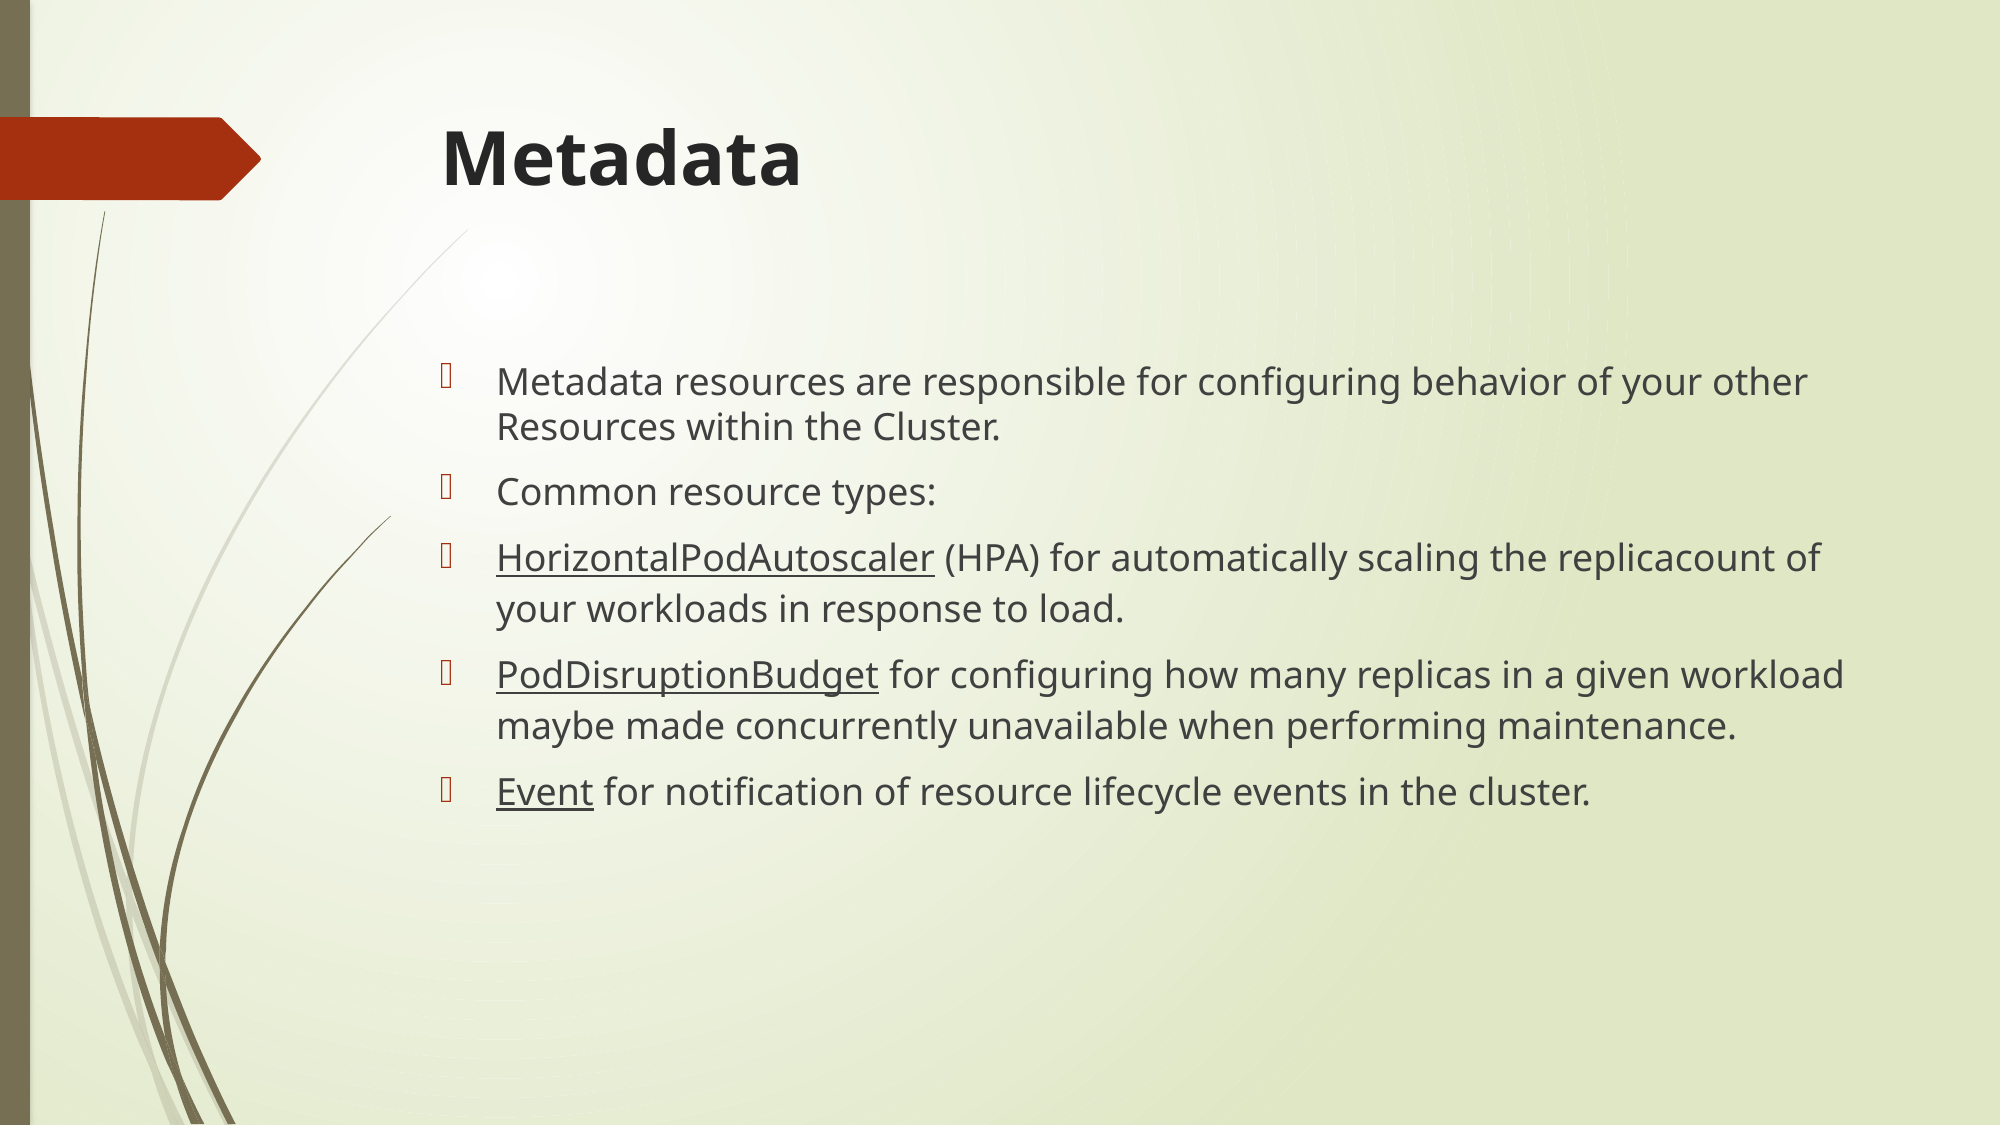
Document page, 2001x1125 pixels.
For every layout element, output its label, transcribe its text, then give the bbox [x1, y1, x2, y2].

title Metadata [425, 102, 1888, 313]
list Metadata resources are responsible for configuring behavior of your other Resources within the Cluster. Common resource types: HorizontalPodAutoscaler (HPA) for automatically scaling the replicacount of your workloads in response to load. PodDisruptionBudget for configuring how many replicas in a given workload maybe made concurrently unavailable when performing maintenance. Event for notification of resource lifecycle events in the cluster. [424, 350, 1888, 970]
